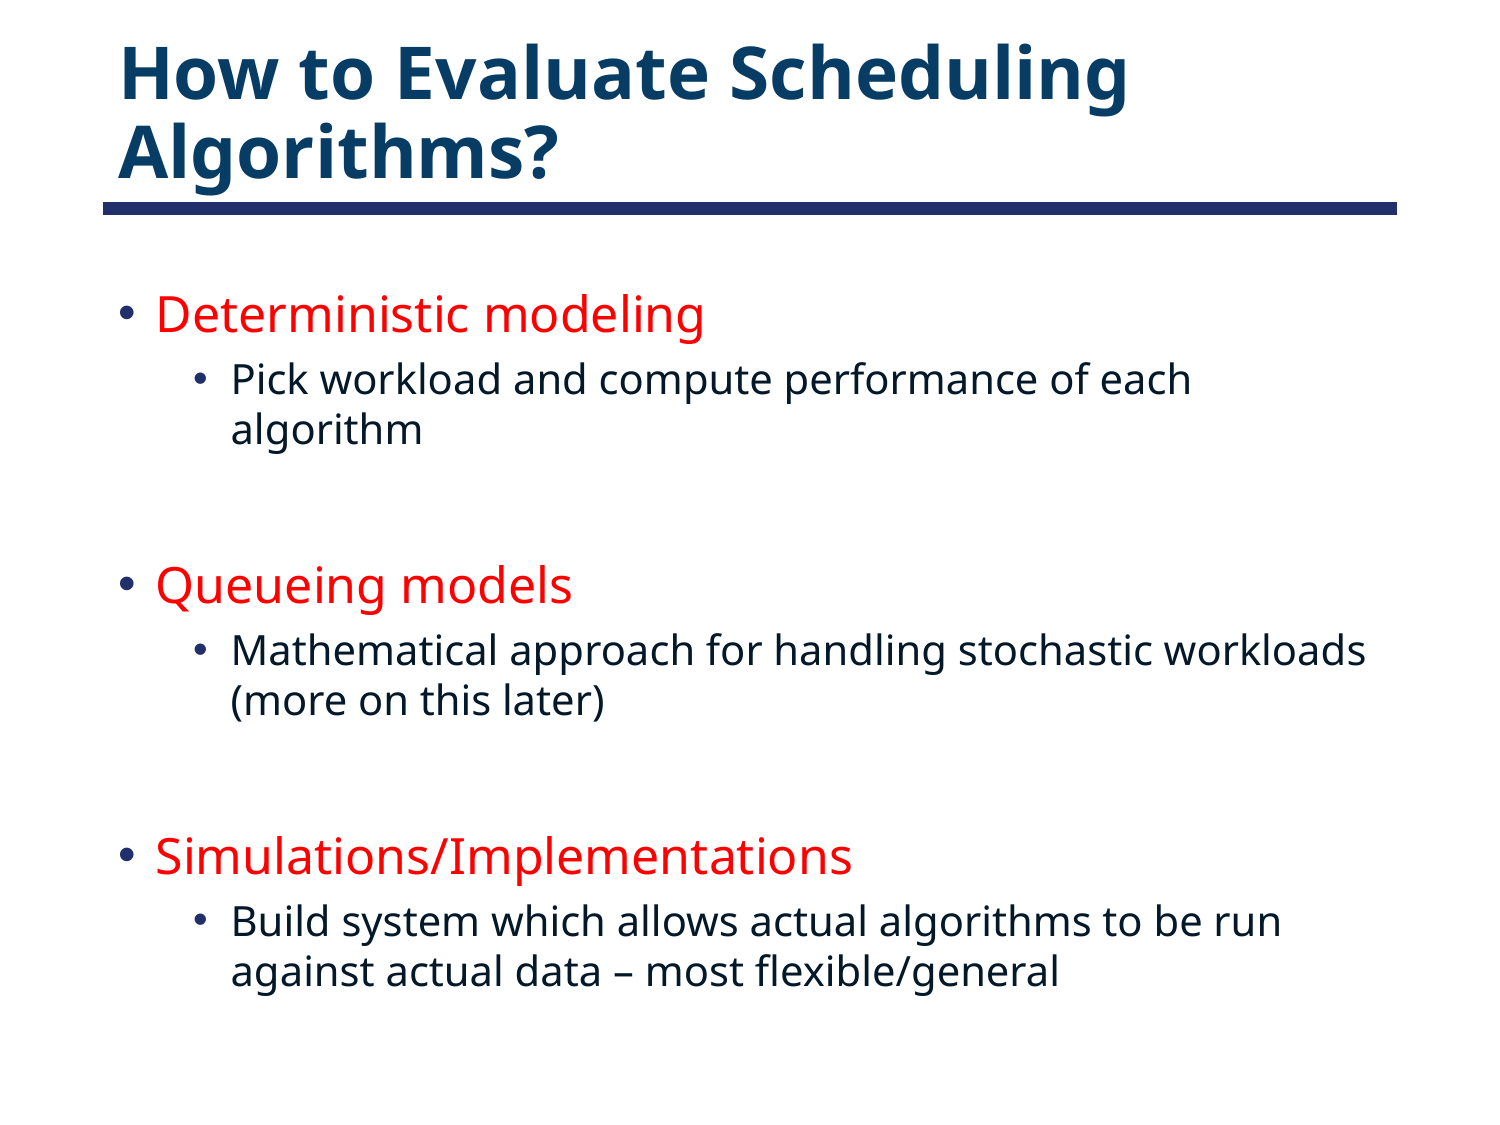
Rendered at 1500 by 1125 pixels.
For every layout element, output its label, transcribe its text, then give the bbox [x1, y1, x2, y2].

title How to Evaluate Scheduling Algorithms? [103, 34, 1397, 197]
list Deterministic modeling Pick workload and compute performance of each algorithm Queueing models Mathematical approach for handling stochastic workloads (more on this later) Simulations/Implementations Build system which allows actual algorithms to be run against actual data – most flexible/general [103, 275, 1397, 1091]
